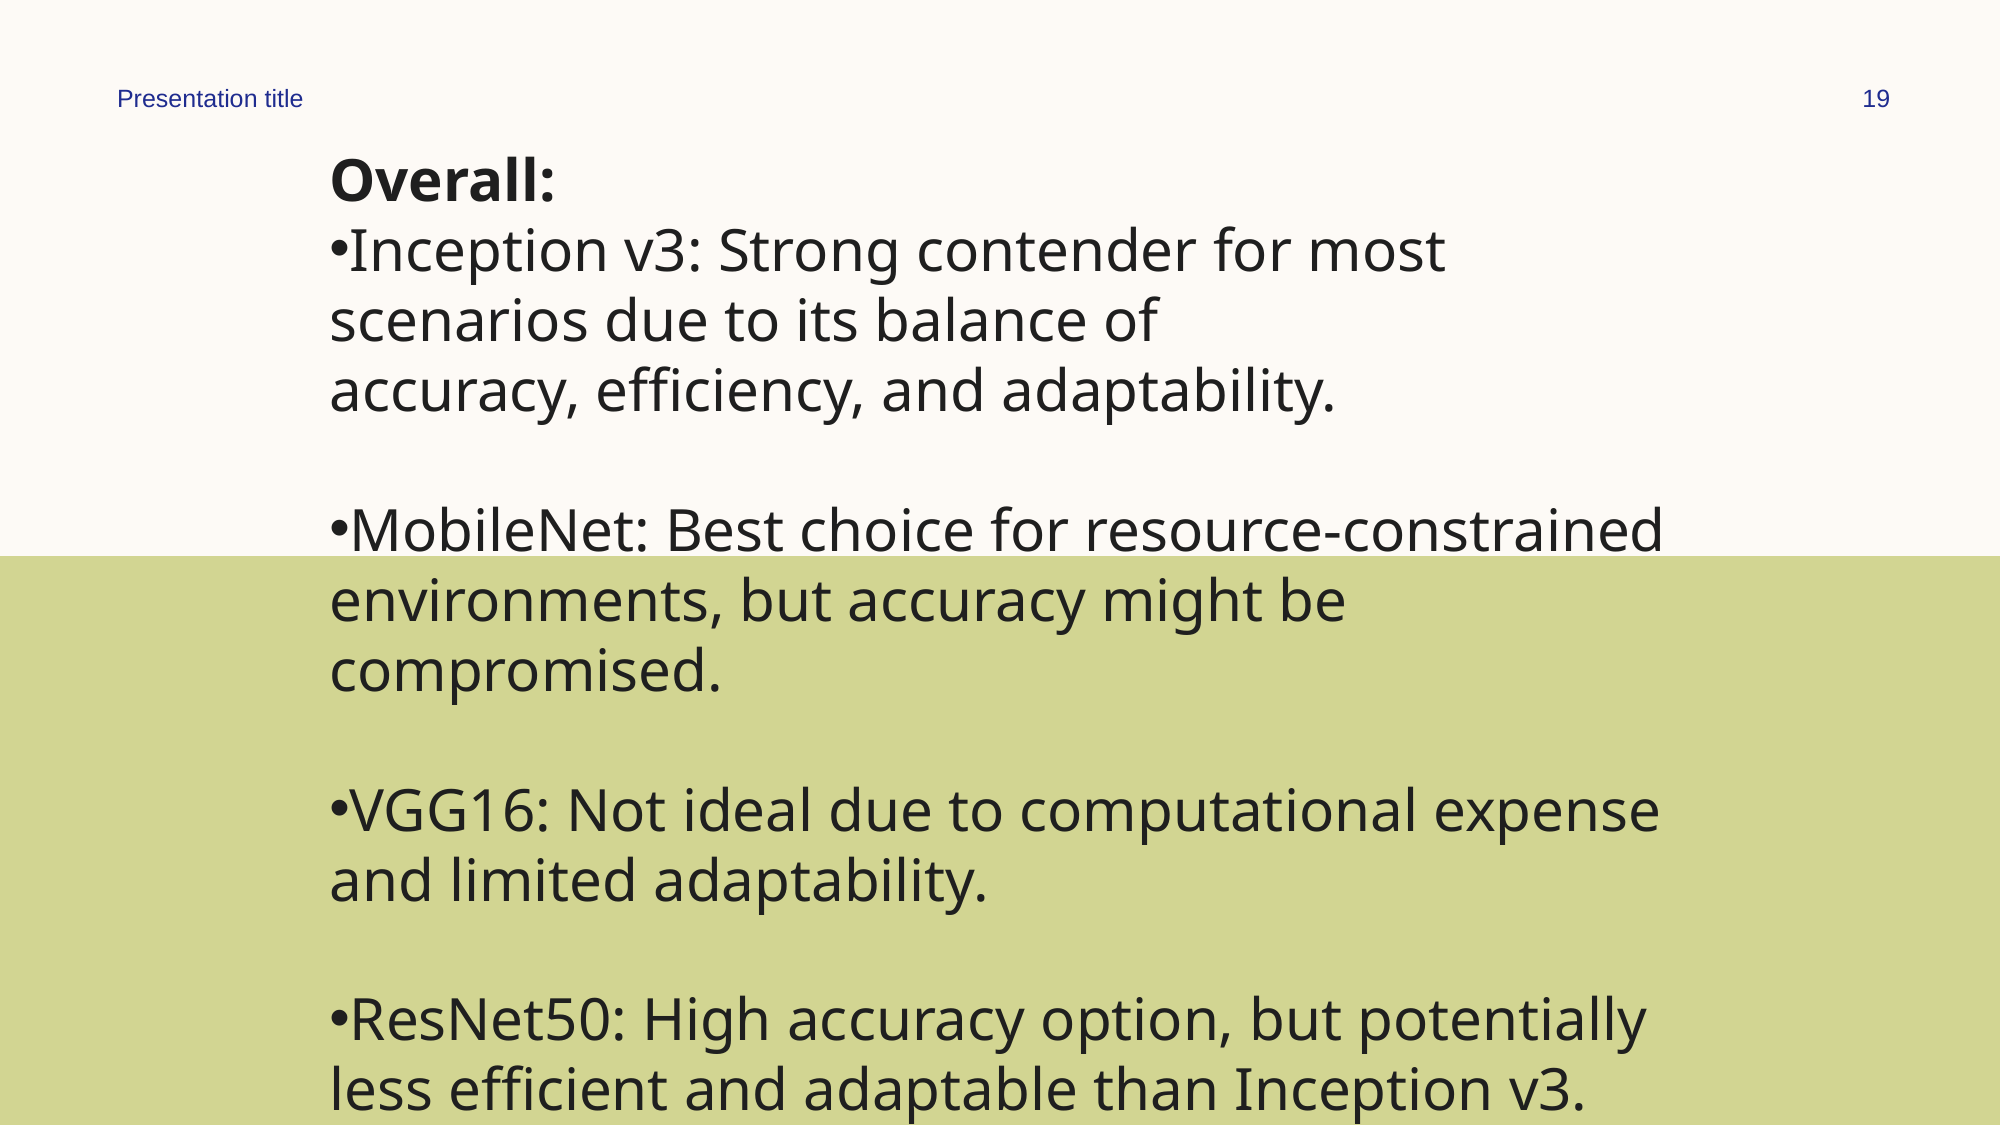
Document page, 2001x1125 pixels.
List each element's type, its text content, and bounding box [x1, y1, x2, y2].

text_box Overall: Inception v3: Strong contender for most scenarios due to its balance of accuracy, efficiency, and adaptability. MobileNet: Best choice for resource-constrained environments, but accuracy might be compromised. VGG16: Not ideal due to computational expense and limited adaptability. ResNet50: High accuracy option, but potentially less efficient and adaptable than Inception v3. [314, 135, 1714, 1125]
footer Presentation title [101, 75, 627, 120]
slide_number 19 [1795, 75, 1958, 120]
